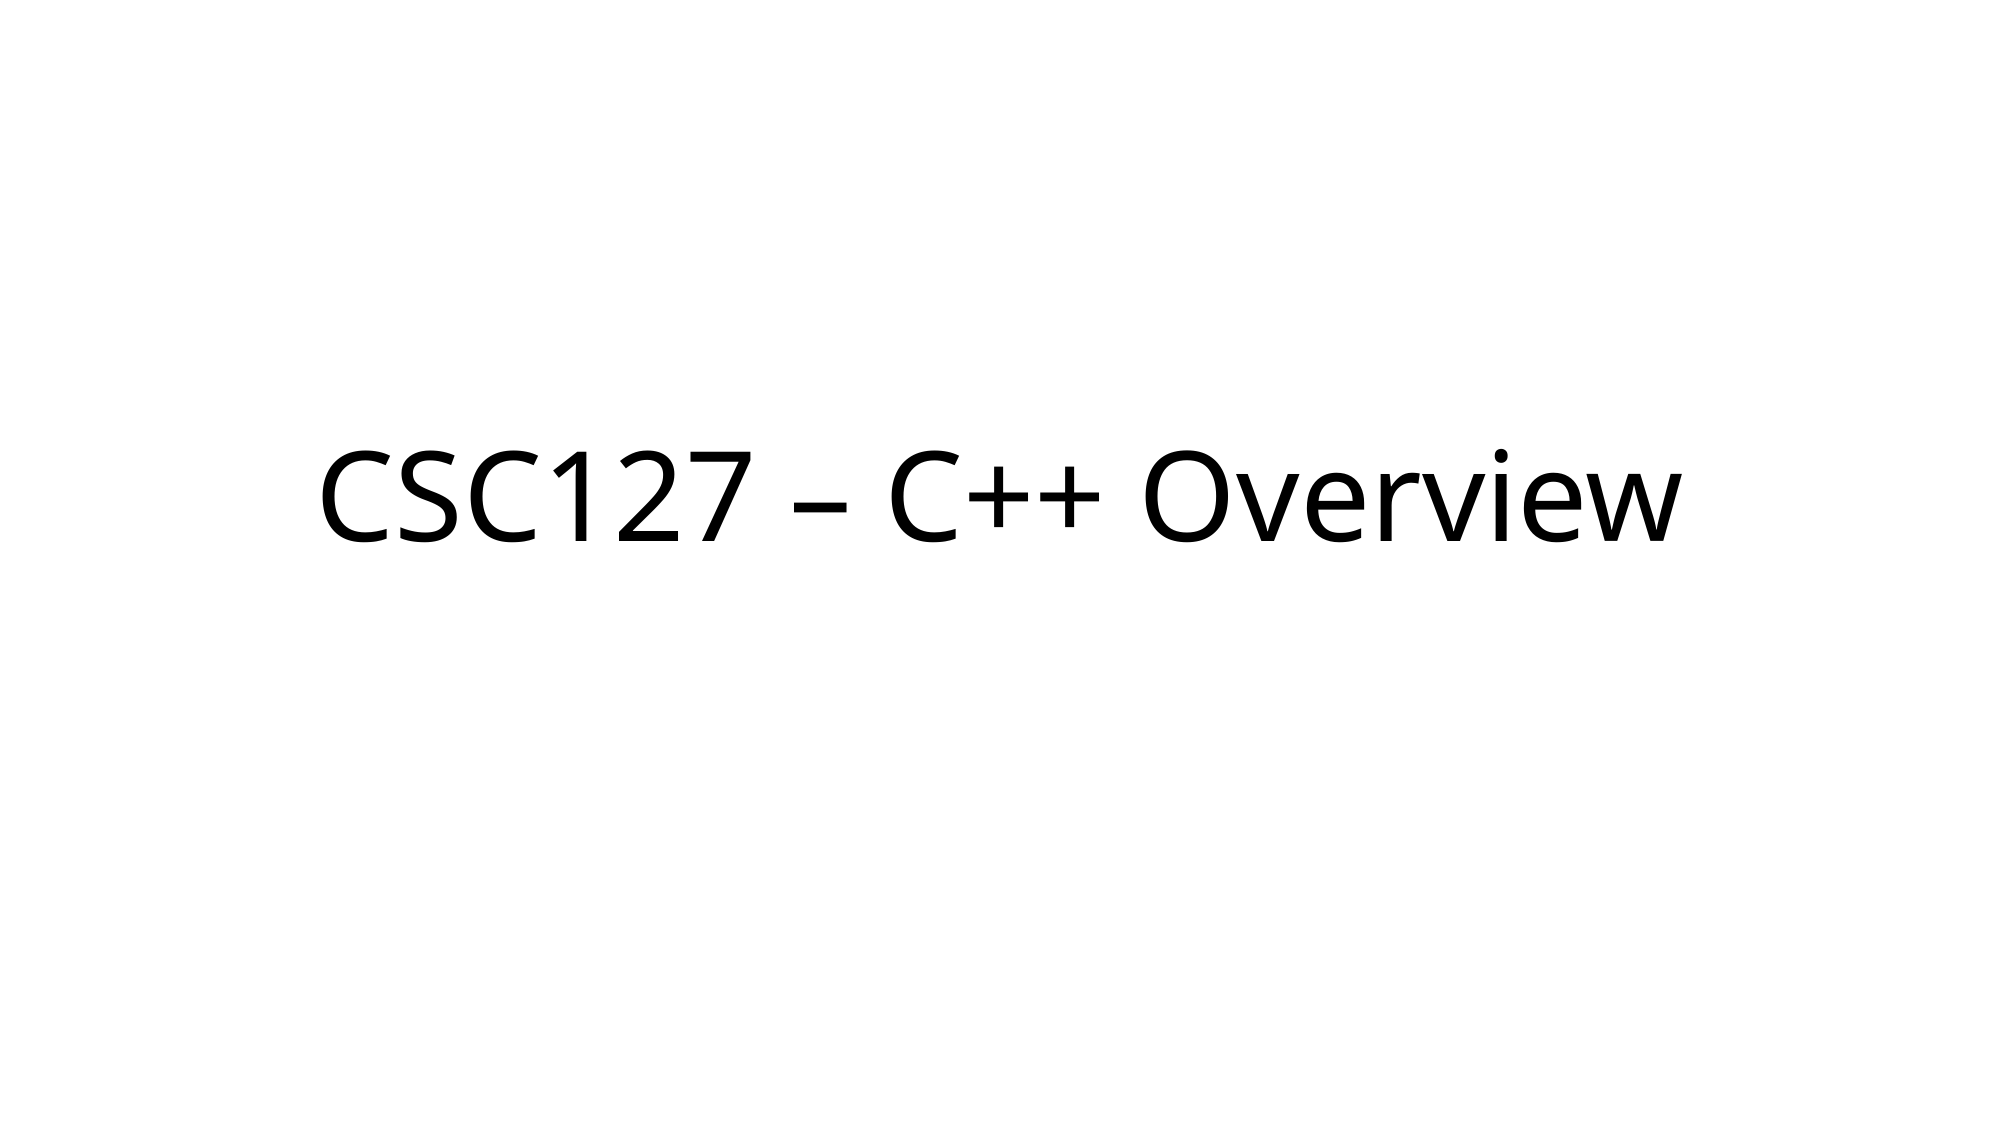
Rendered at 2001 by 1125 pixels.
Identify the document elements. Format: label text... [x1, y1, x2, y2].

title CSC127 – C++ Overview [249, 184, 1750, 576]
